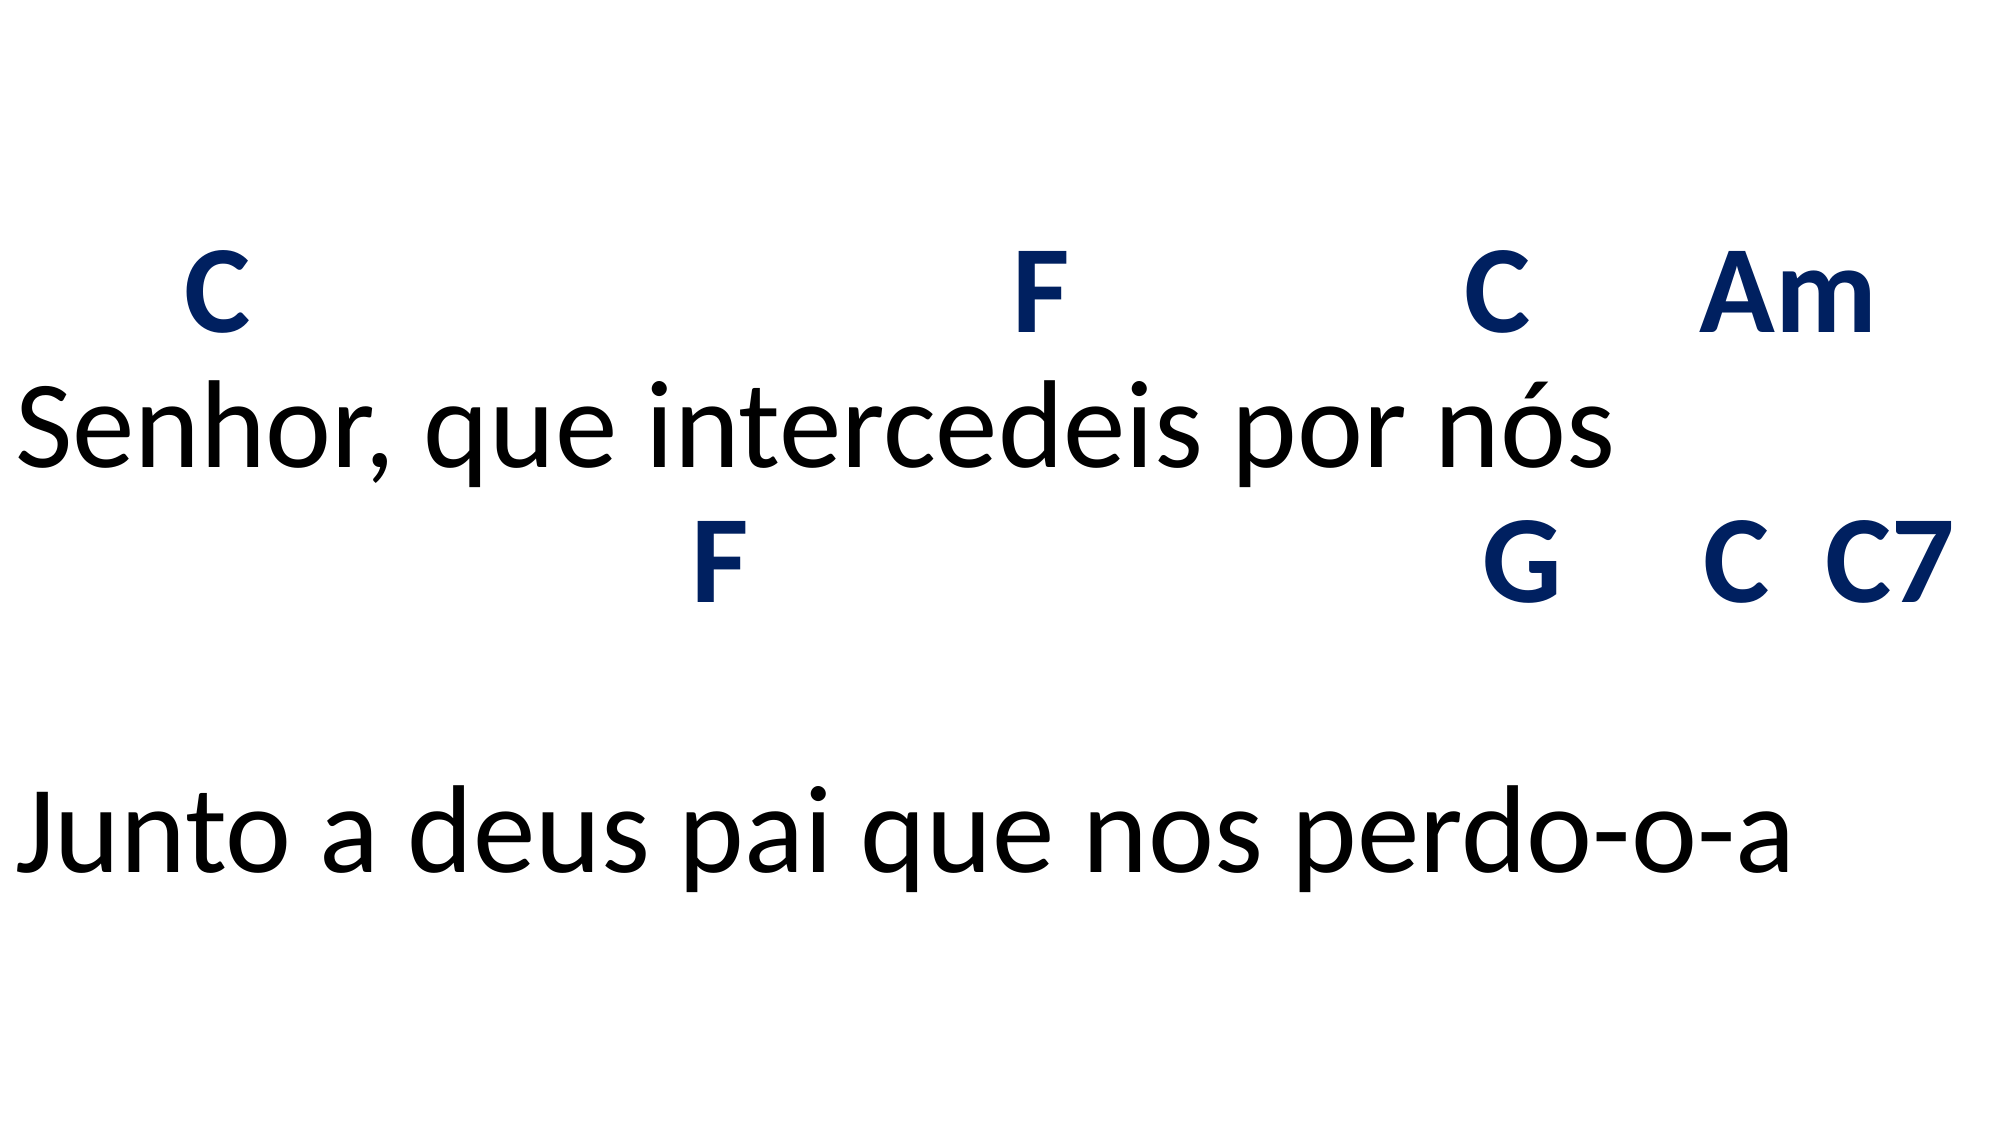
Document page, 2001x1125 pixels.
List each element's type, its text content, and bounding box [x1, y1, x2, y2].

title C F C Am Senhor, que intercedeis por nós F G C C7 Junto a deus pai que nos perdo-o-a [0, 0, 2000, 1125]
